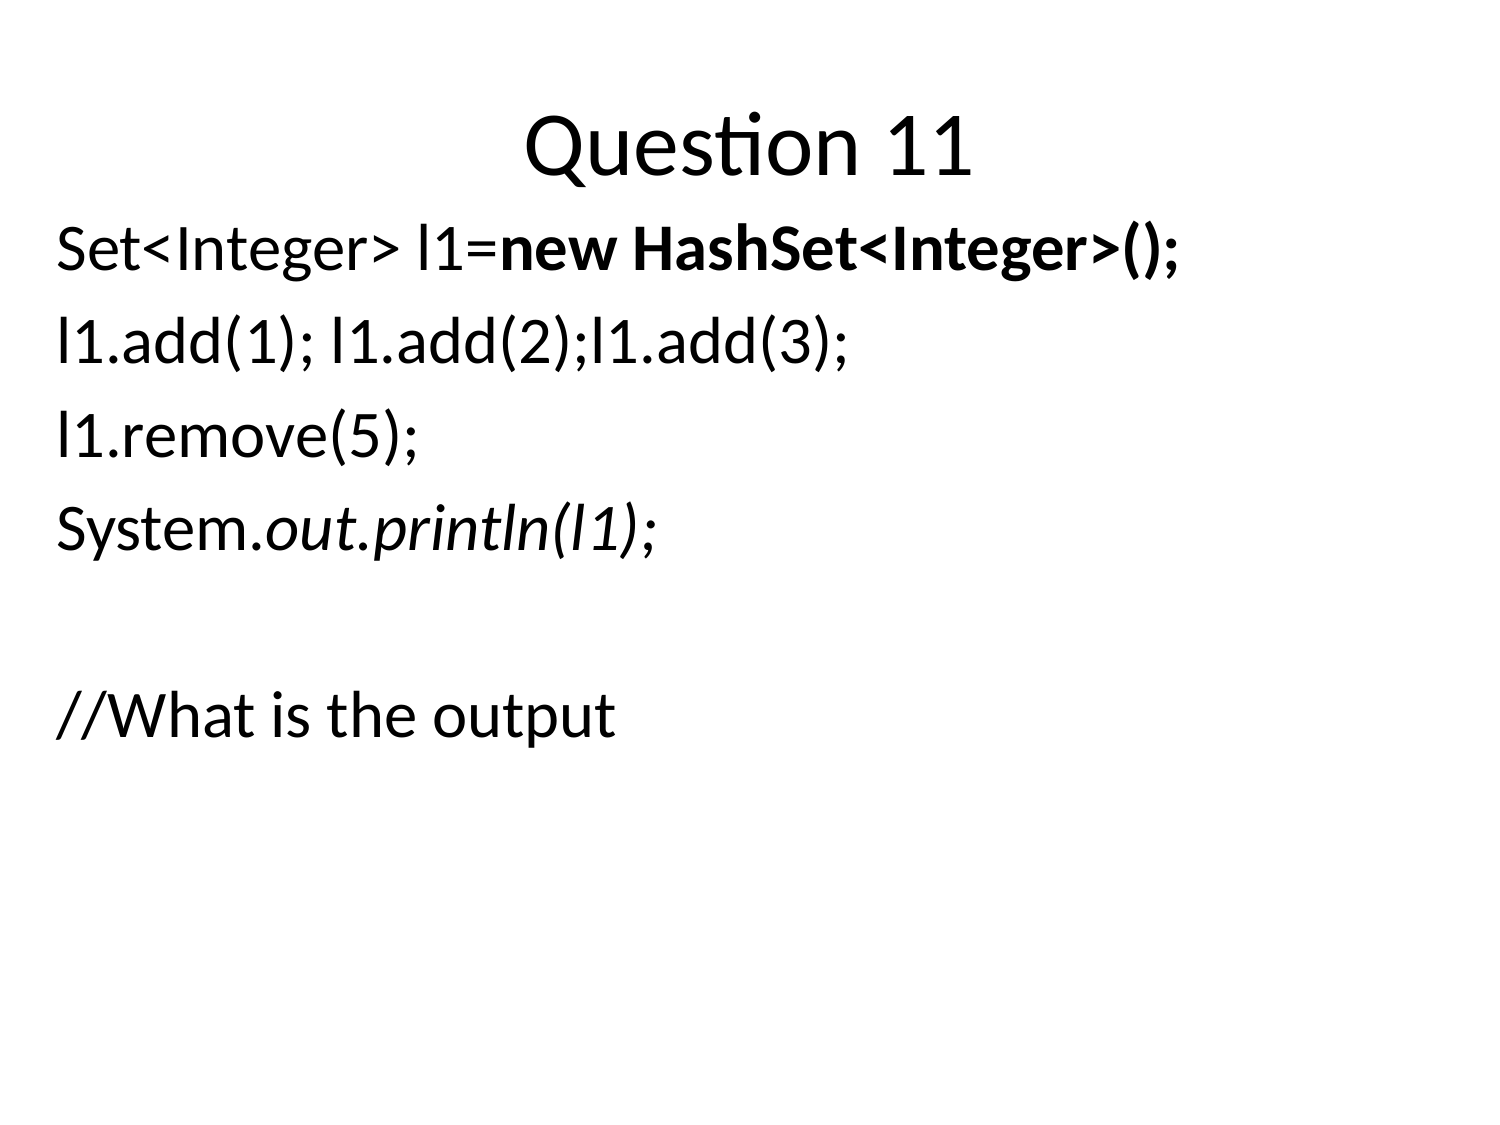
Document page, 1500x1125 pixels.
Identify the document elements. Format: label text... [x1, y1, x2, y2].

title Question 11 [75, 45, 1425, 196]
list Set<Integer> l1=new HashSet<Integer>(); l1.add(1); l1.add(2);l1.add(3); l1.remove(5); System.out.println(l1); //What is the output [41, 196, 1425, 1094]
